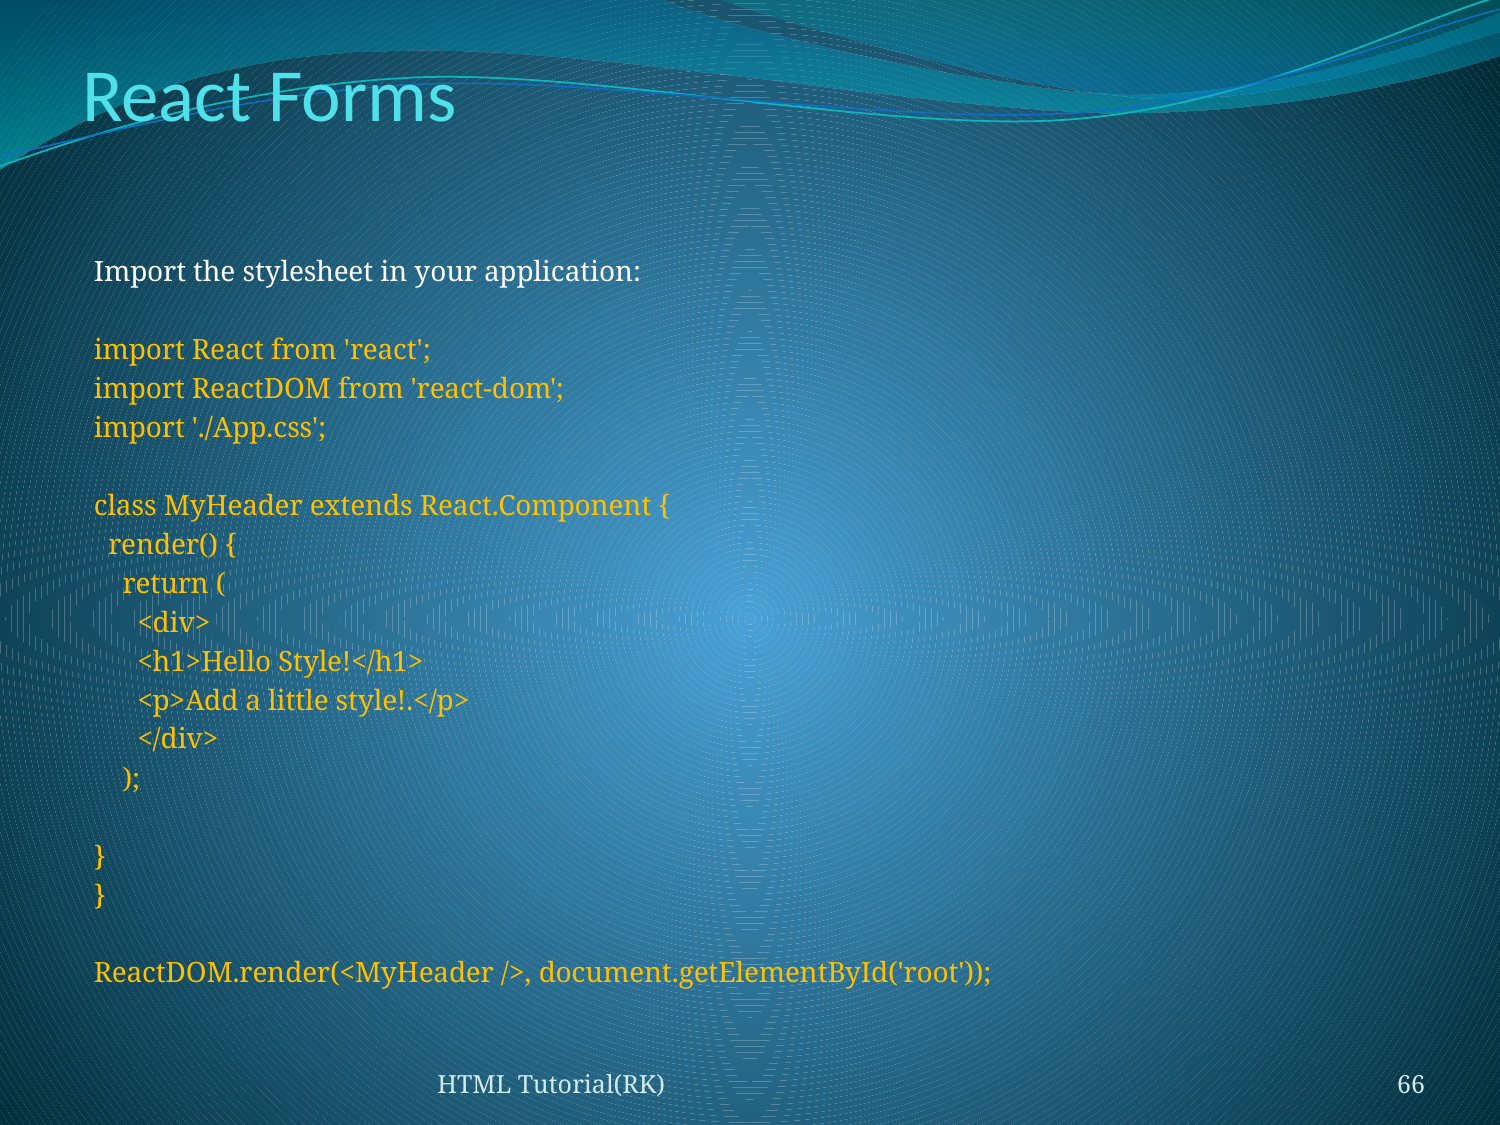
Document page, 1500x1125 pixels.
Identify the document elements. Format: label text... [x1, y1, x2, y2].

slide_number 66 [1299, 1042, 1425, 1103]
subtitle Import the stylesheet in your application: import React from 'react'; import ReactDOM from 'react-dom'; import './App.css'; class MyHeader extends React.Component { render() { return ( <div> <h1>Hello Style!</h1> <p>Add a little style!.</p> </div> ); } } ReactDOM.render(<MyHeader />, document.getElementById('root')); [93, 246, 1376, 997]
footer HTML Tutorial(RK) [437, 1042, 988, 1103]
title React Forms [82, 46, 1370, 211]
